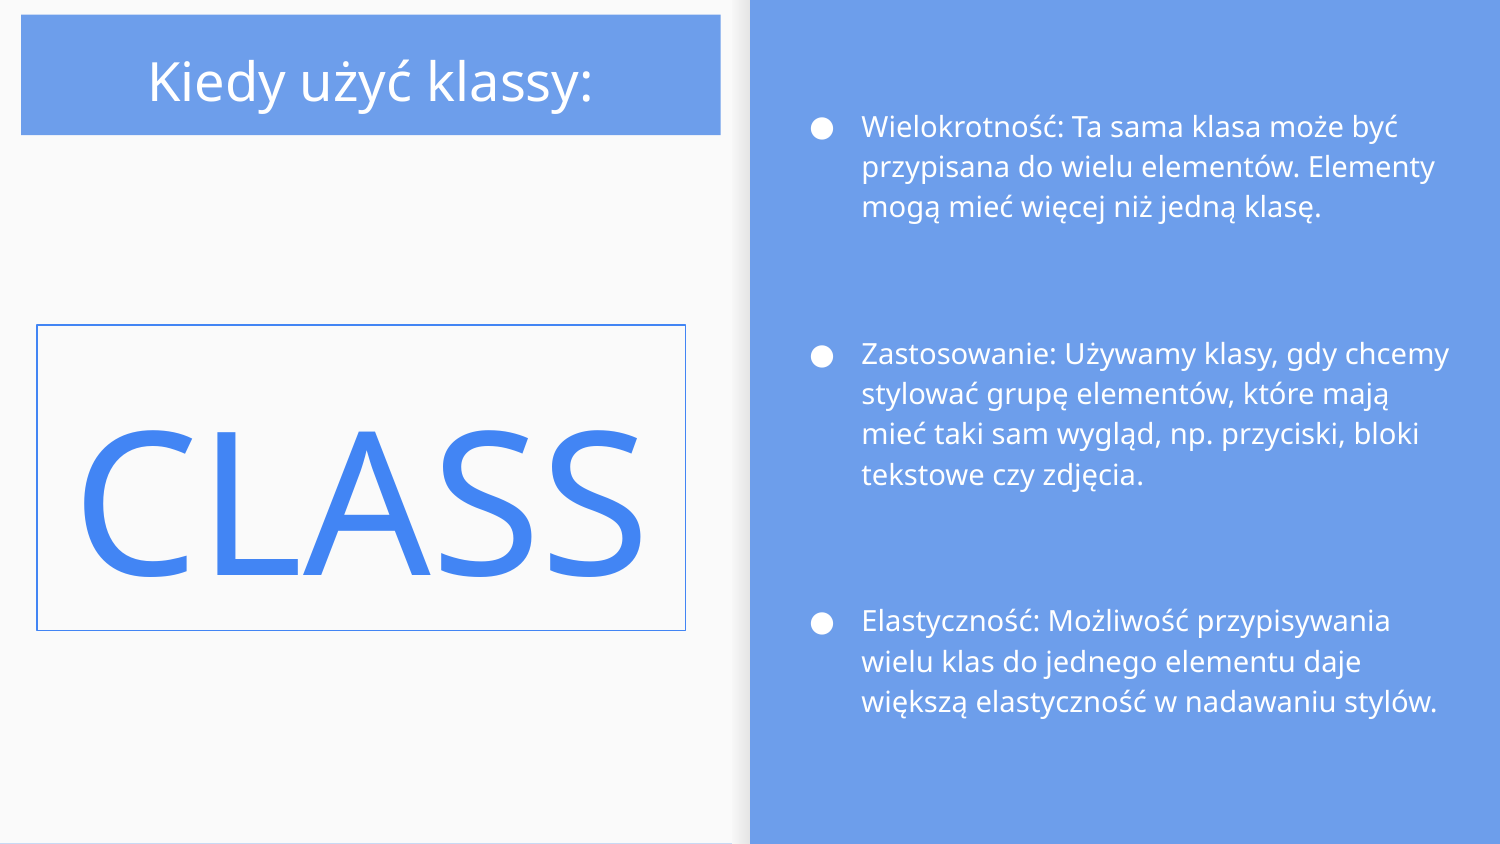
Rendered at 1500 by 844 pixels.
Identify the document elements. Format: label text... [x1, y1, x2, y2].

title Kiedy użyć klassy: [21, 14, 721, 136]
list Wielokrotność: Ta sama klasa może być przypisana do wielu elementów. Elementy mogą mieć więcej niż jedną klasę. Zastosowanie: Używamy klasy, gdy chcemy stylować grupę elementów, które mają mieć taki sam wygląd, np. przyciski, bloki tekstowe czy zdjęcia. Elastyczność: Możliwość przypisywania wielu klas do jednego elementu daje większą elastyczność w nadawaniu stylów. [771, 43, 1478, 777]
text_box CLASS [37, 324, 686, 631]
